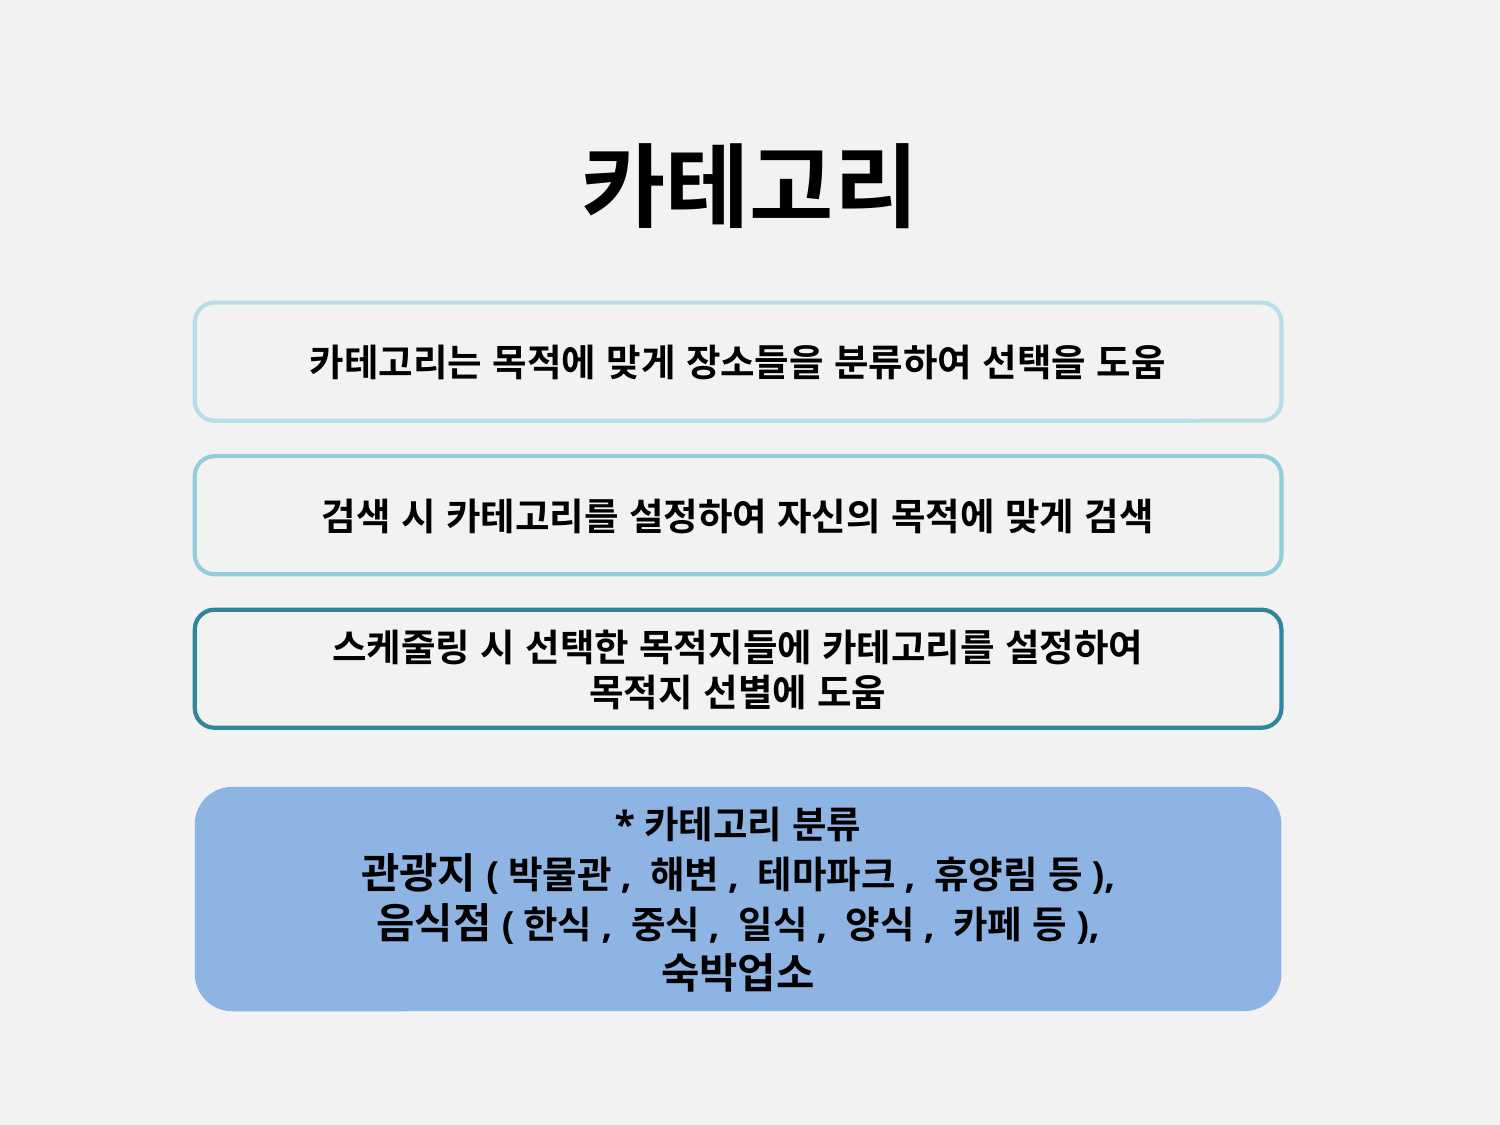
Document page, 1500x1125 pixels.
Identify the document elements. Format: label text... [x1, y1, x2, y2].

title 카테고리 [75, 90, 1425, 278]
text_box 검색 시 카테고리를 설정하여 자신의 목적에 맞게 검색 [192, 454, 1284, 577]
text_box 스케줄링 시 선택한 목적지들에 카테고리를 설정하여 목적지 선별에 도움 [192, 607, 1284, 730]
text_box 카테고리는 목적에 맞게 장소들을 분류하여 선택을 도움 [192, 300, 1284, 423]
text_box *카테고리 분류 관광지(박물관, 해변, 테마파크, 휴양림 등), 음식점(한식, 중식, 일식, 양식, 카페 등), 숙박업소 [192, 784, 1284, 1014]
